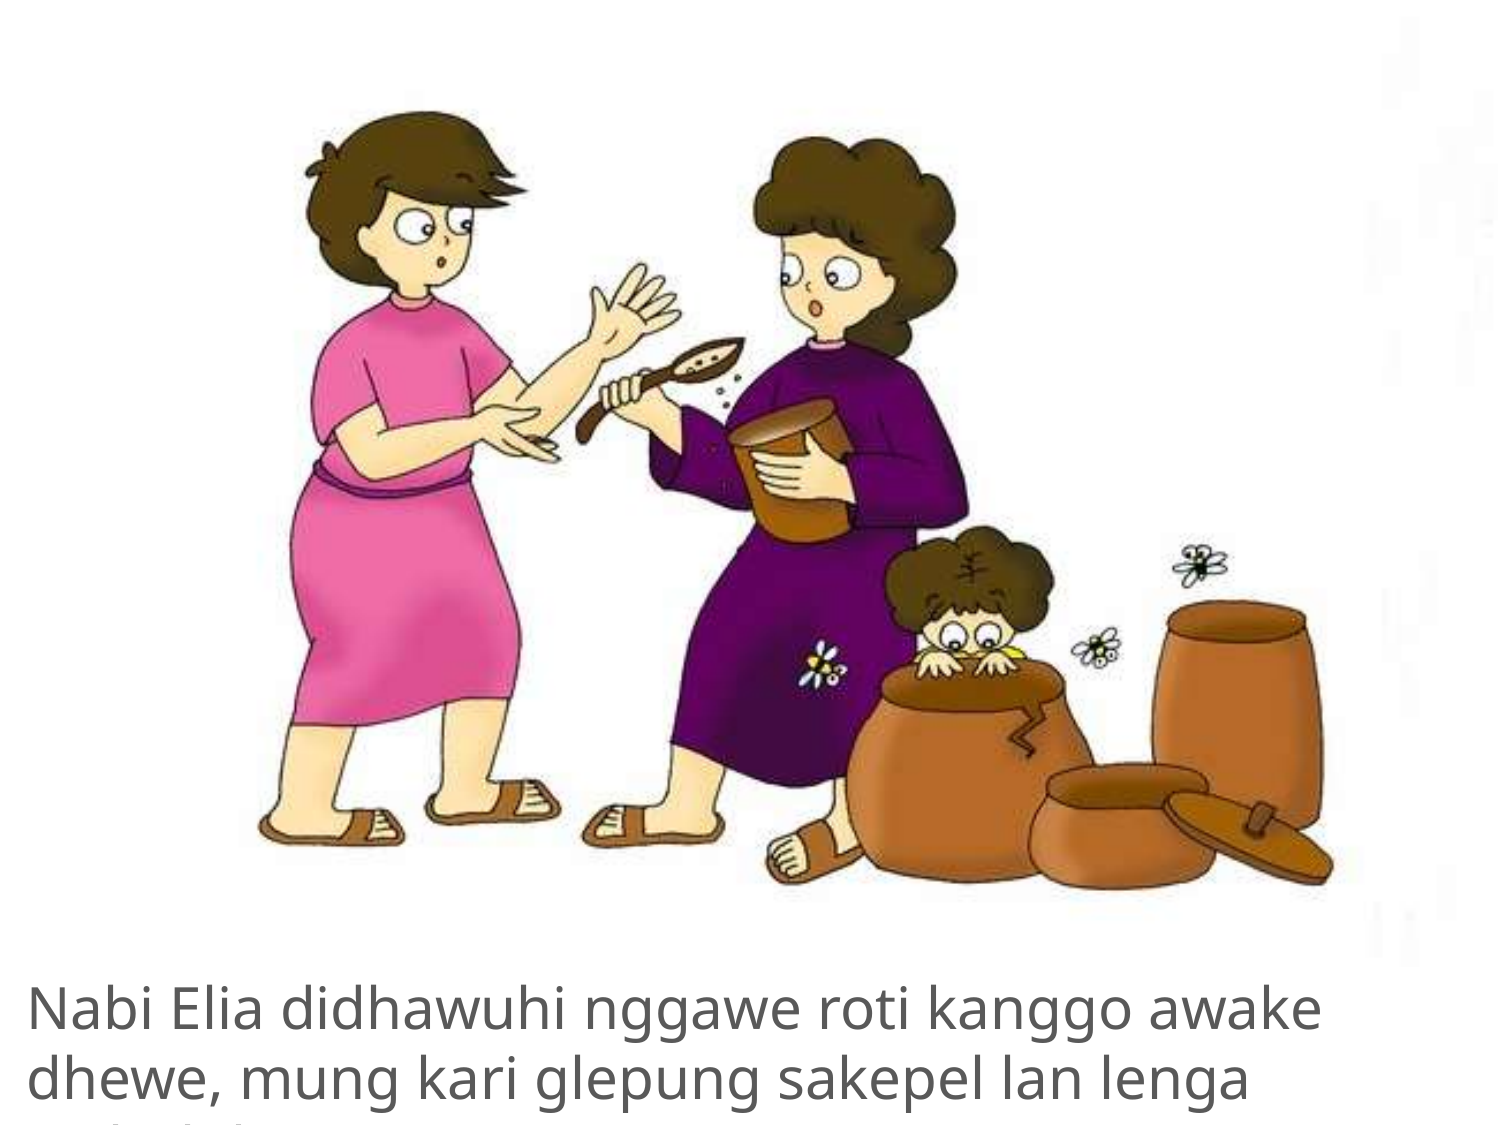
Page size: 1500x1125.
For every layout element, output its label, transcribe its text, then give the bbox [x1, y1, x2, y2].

text_box Nabi Elia didhawuhi nggawe roti kanggo awake dhewe, mung kari glepung sakepel lan lenga sathithik. [11, 972, 1498, 1125]
picture [0, 0, 1498, 967]
